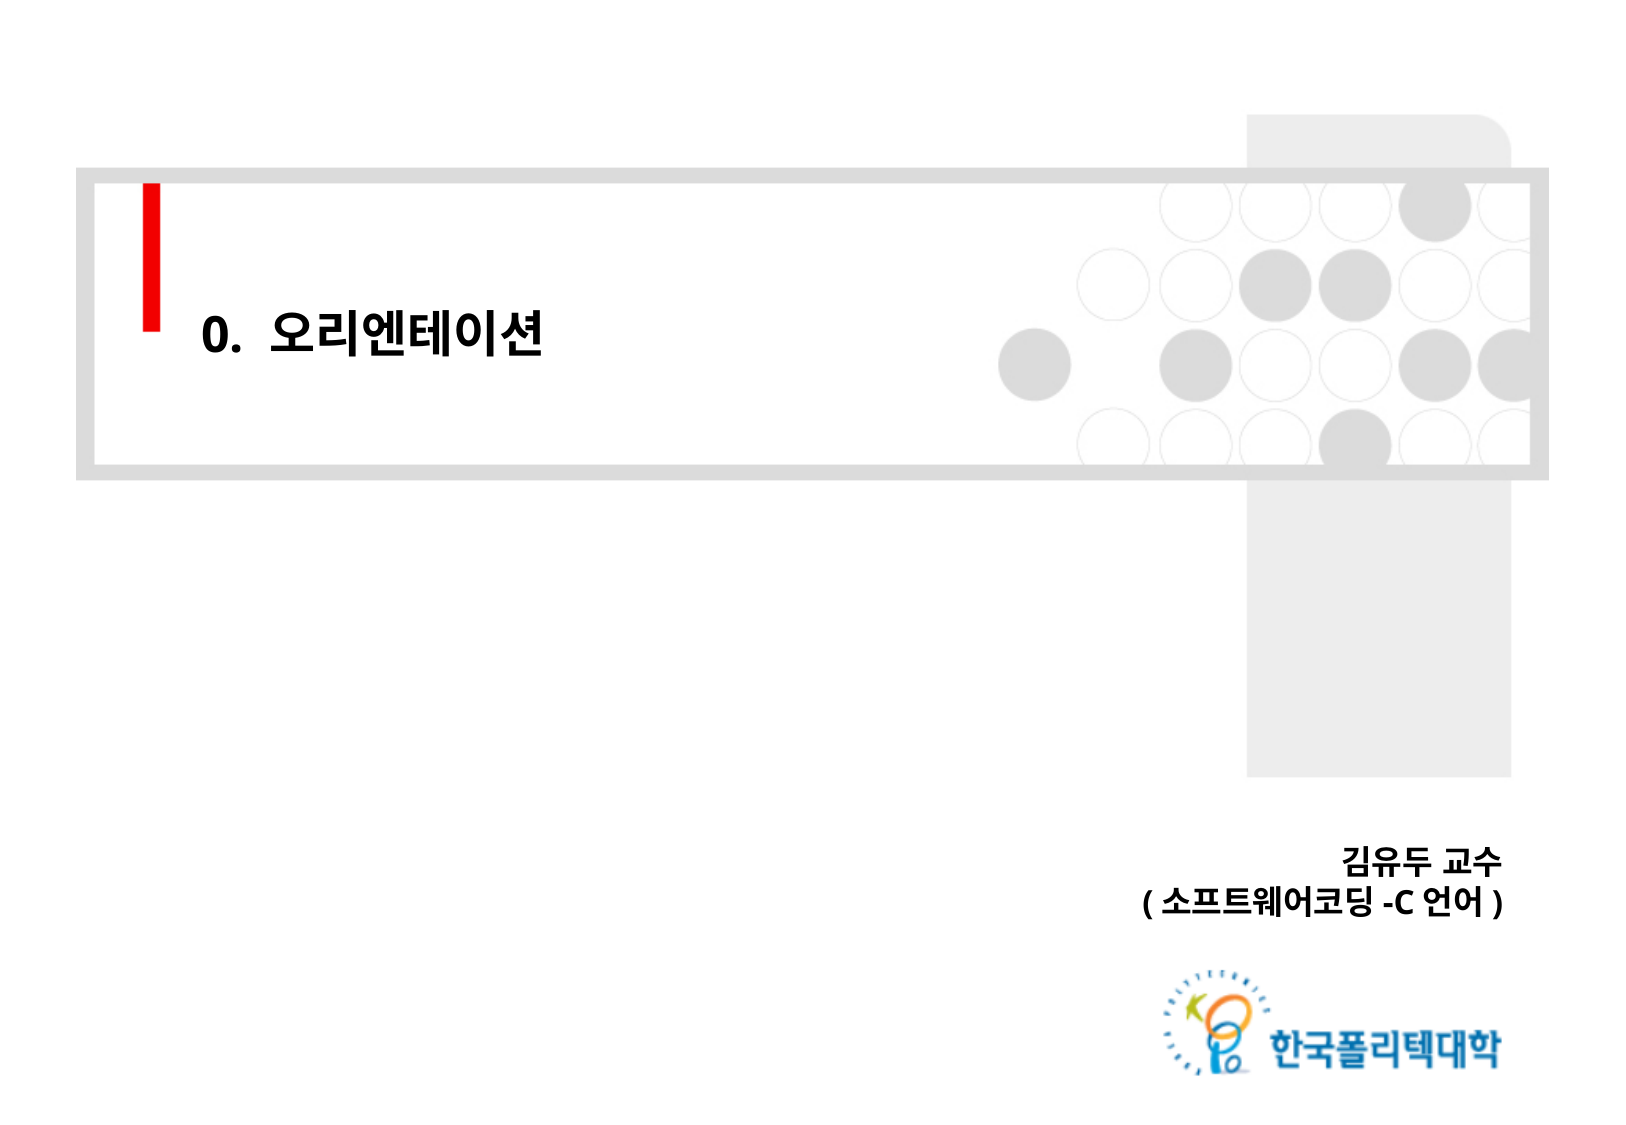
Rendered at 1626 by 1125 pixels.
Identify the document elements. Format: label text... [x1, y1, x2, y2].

picture [76, 7, 1549, 1090]
text_box 김유두 교수 (소프트웨어코딩-C언어) [949, 834, 1518, 929]
title 0. 오리엔테이션 [186, 219, 1507, 433]
